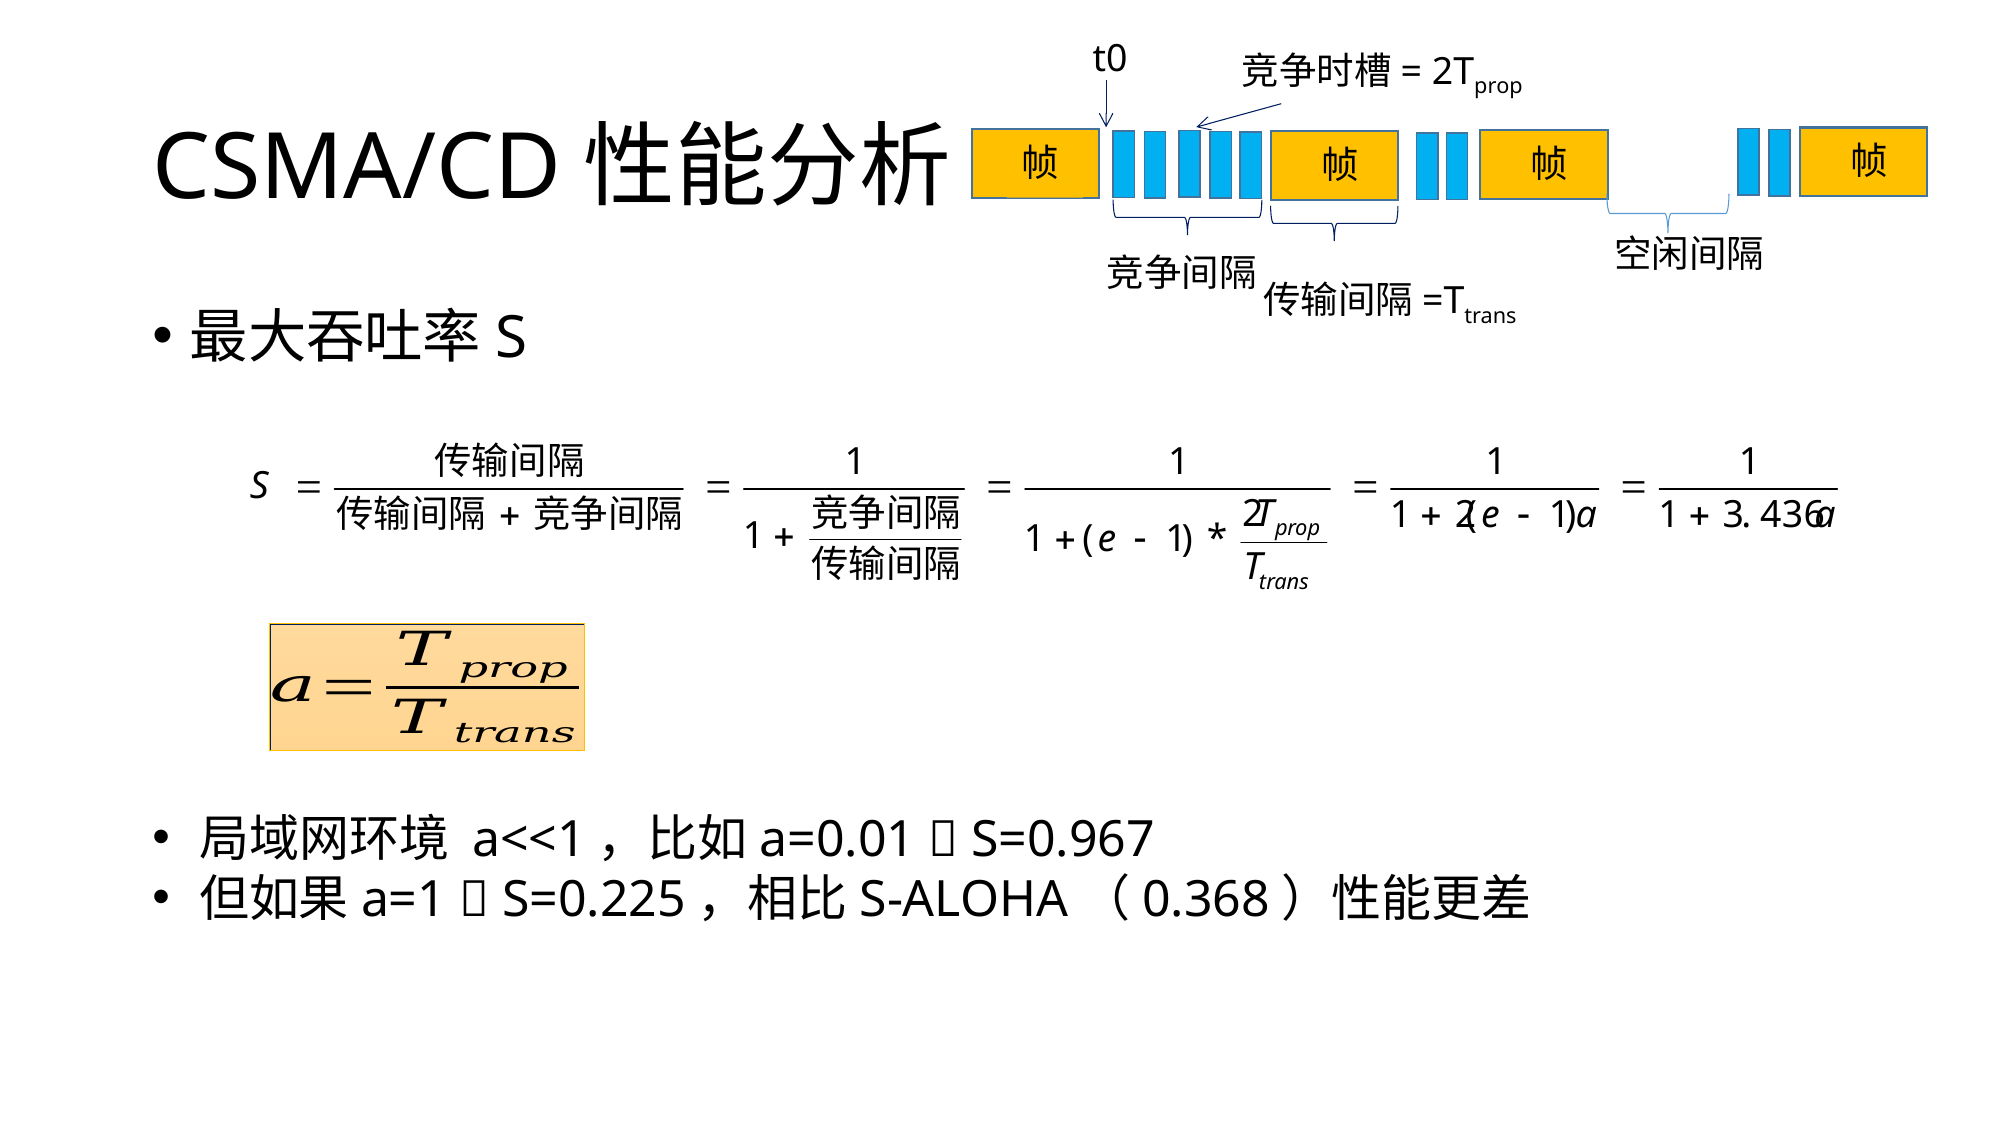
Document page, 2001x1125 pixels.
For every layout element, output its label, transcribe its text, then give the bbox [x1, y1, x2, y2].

text_box 局域网环境 a<<1，比如a=0.01  S=0.967 但如果a=1  S=0.225，相比S-ALOHA（0.368）性能更差 [137, 798, 1679, 934]
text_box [971, 26, 1928, 347]
title CSMA/CD性能分析 [137, 59, 971, 278]
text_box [245, 436, 1845, 599]
list 最大吞吐率S [137, 299, 1836, 495]
